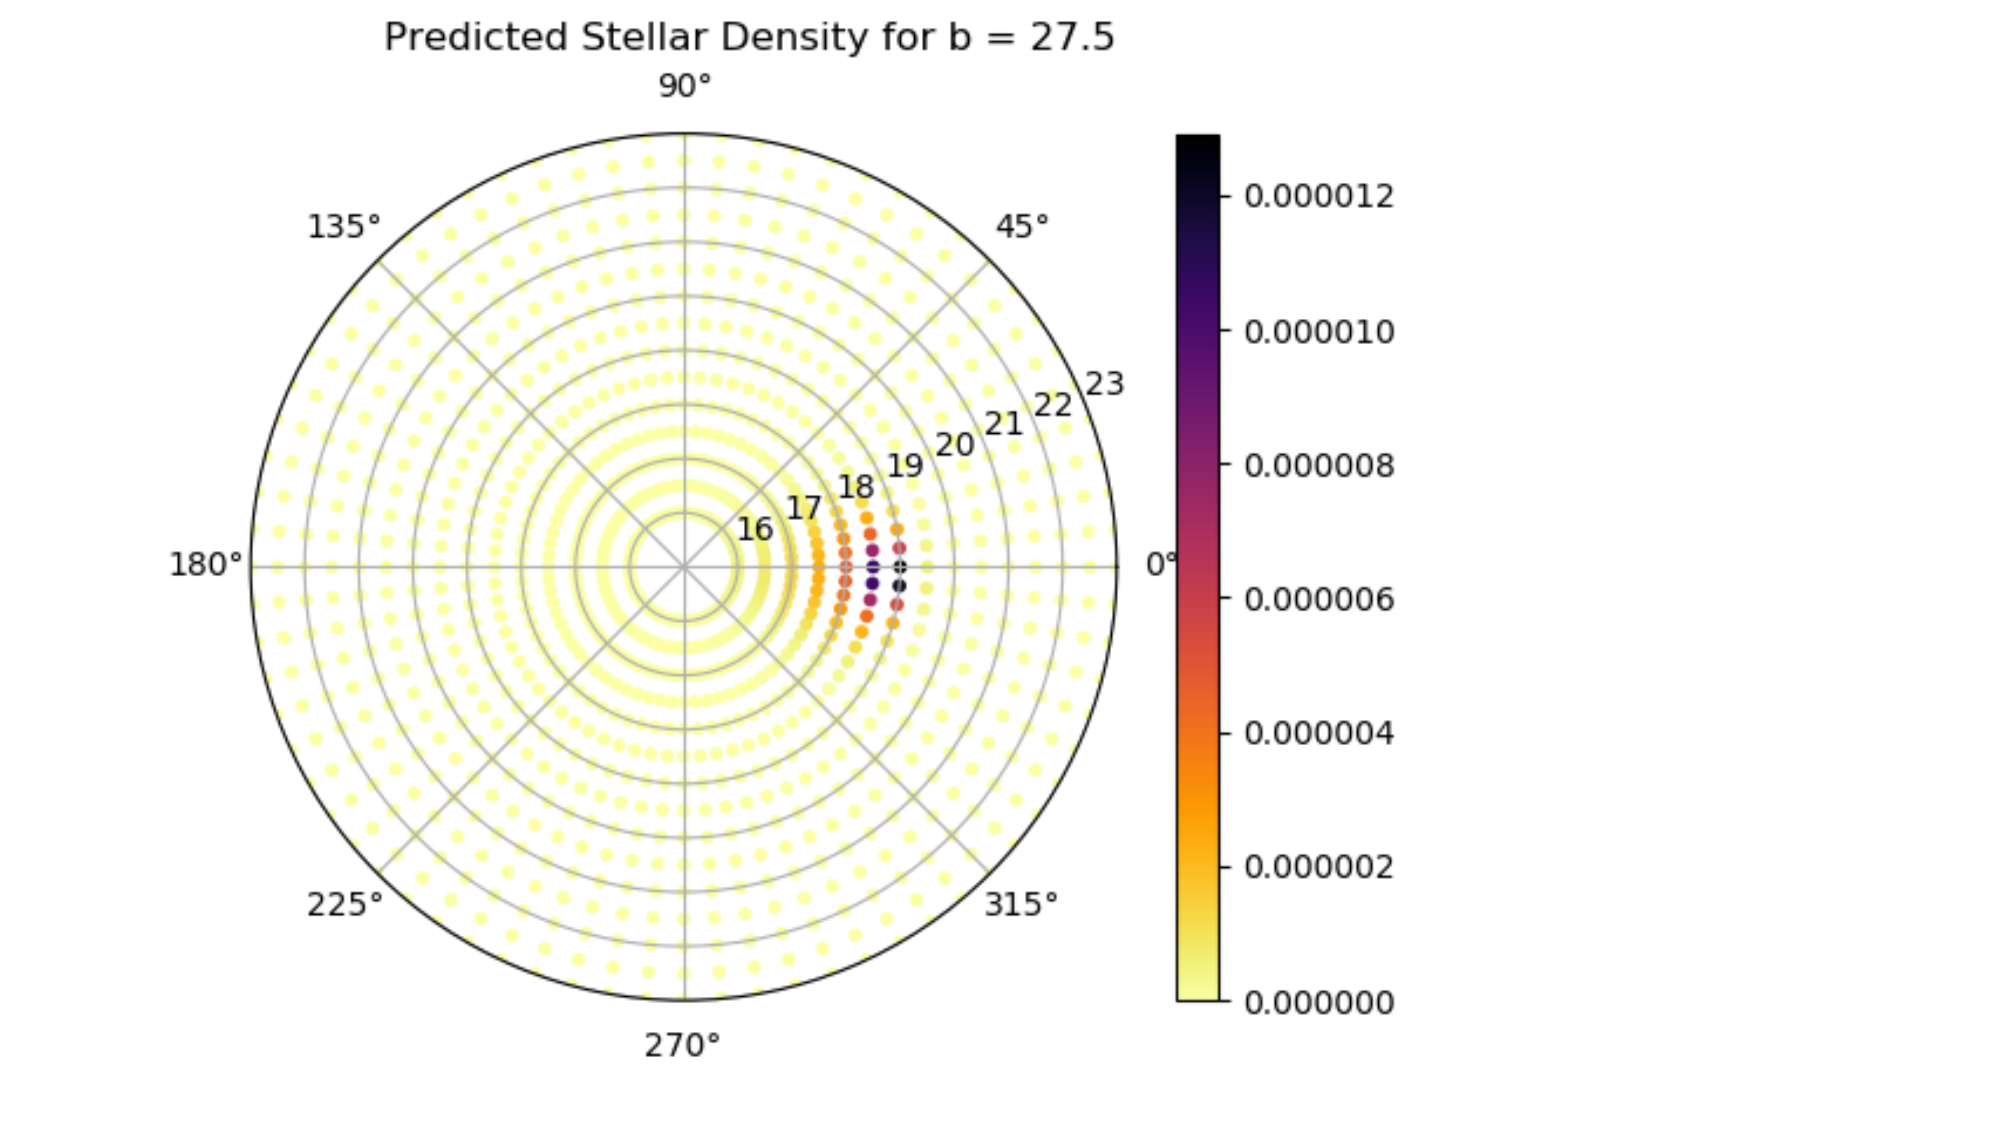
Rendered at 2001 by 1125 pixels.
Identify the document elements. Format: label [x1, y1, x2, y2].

picture [0, 0, 1500, 1125]
